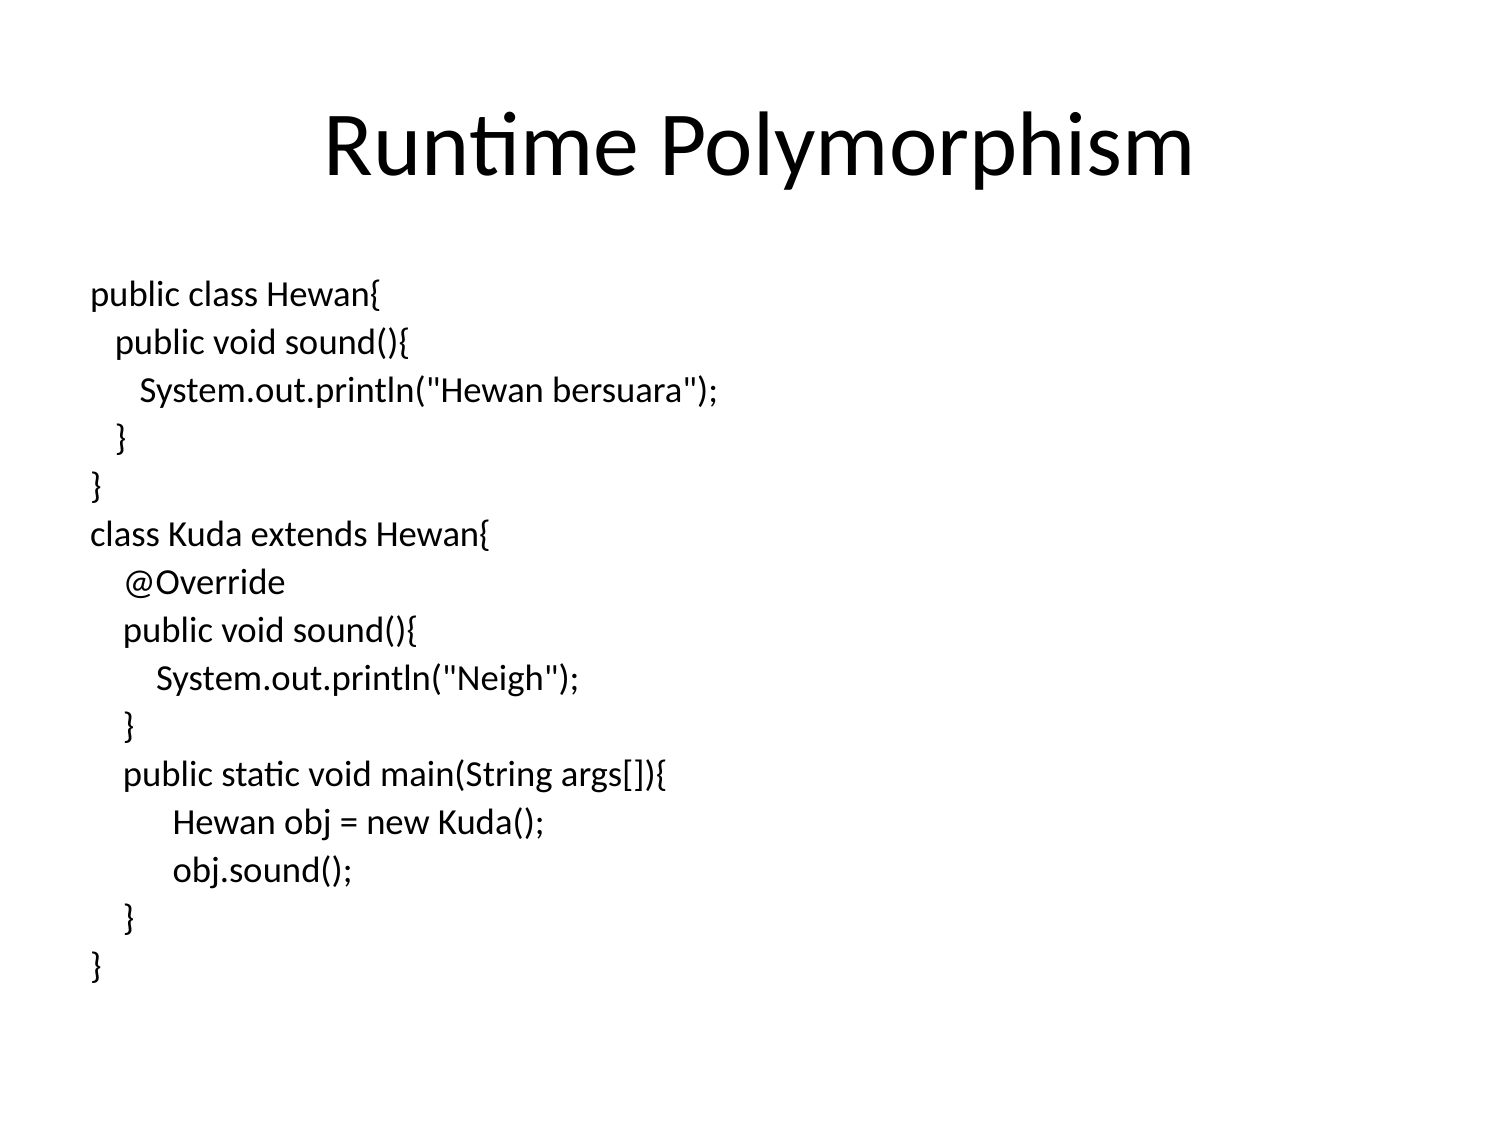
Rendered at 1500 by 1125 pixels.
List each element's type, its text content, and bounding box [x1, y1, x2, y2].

list public class Hewan{ public void sound(){ System.out.println("Hewan bersuara"); } } class Kuda extends Hewan{ @Override public void sound(){ System.out.println("Neigh"); } public static void main(String args[]){ Hewan obj = new Kuda(); obj.sound(); } } [75, 262, 1425, 1005]
title Runtime Polymorphism [75, 45, 1425, 233]
